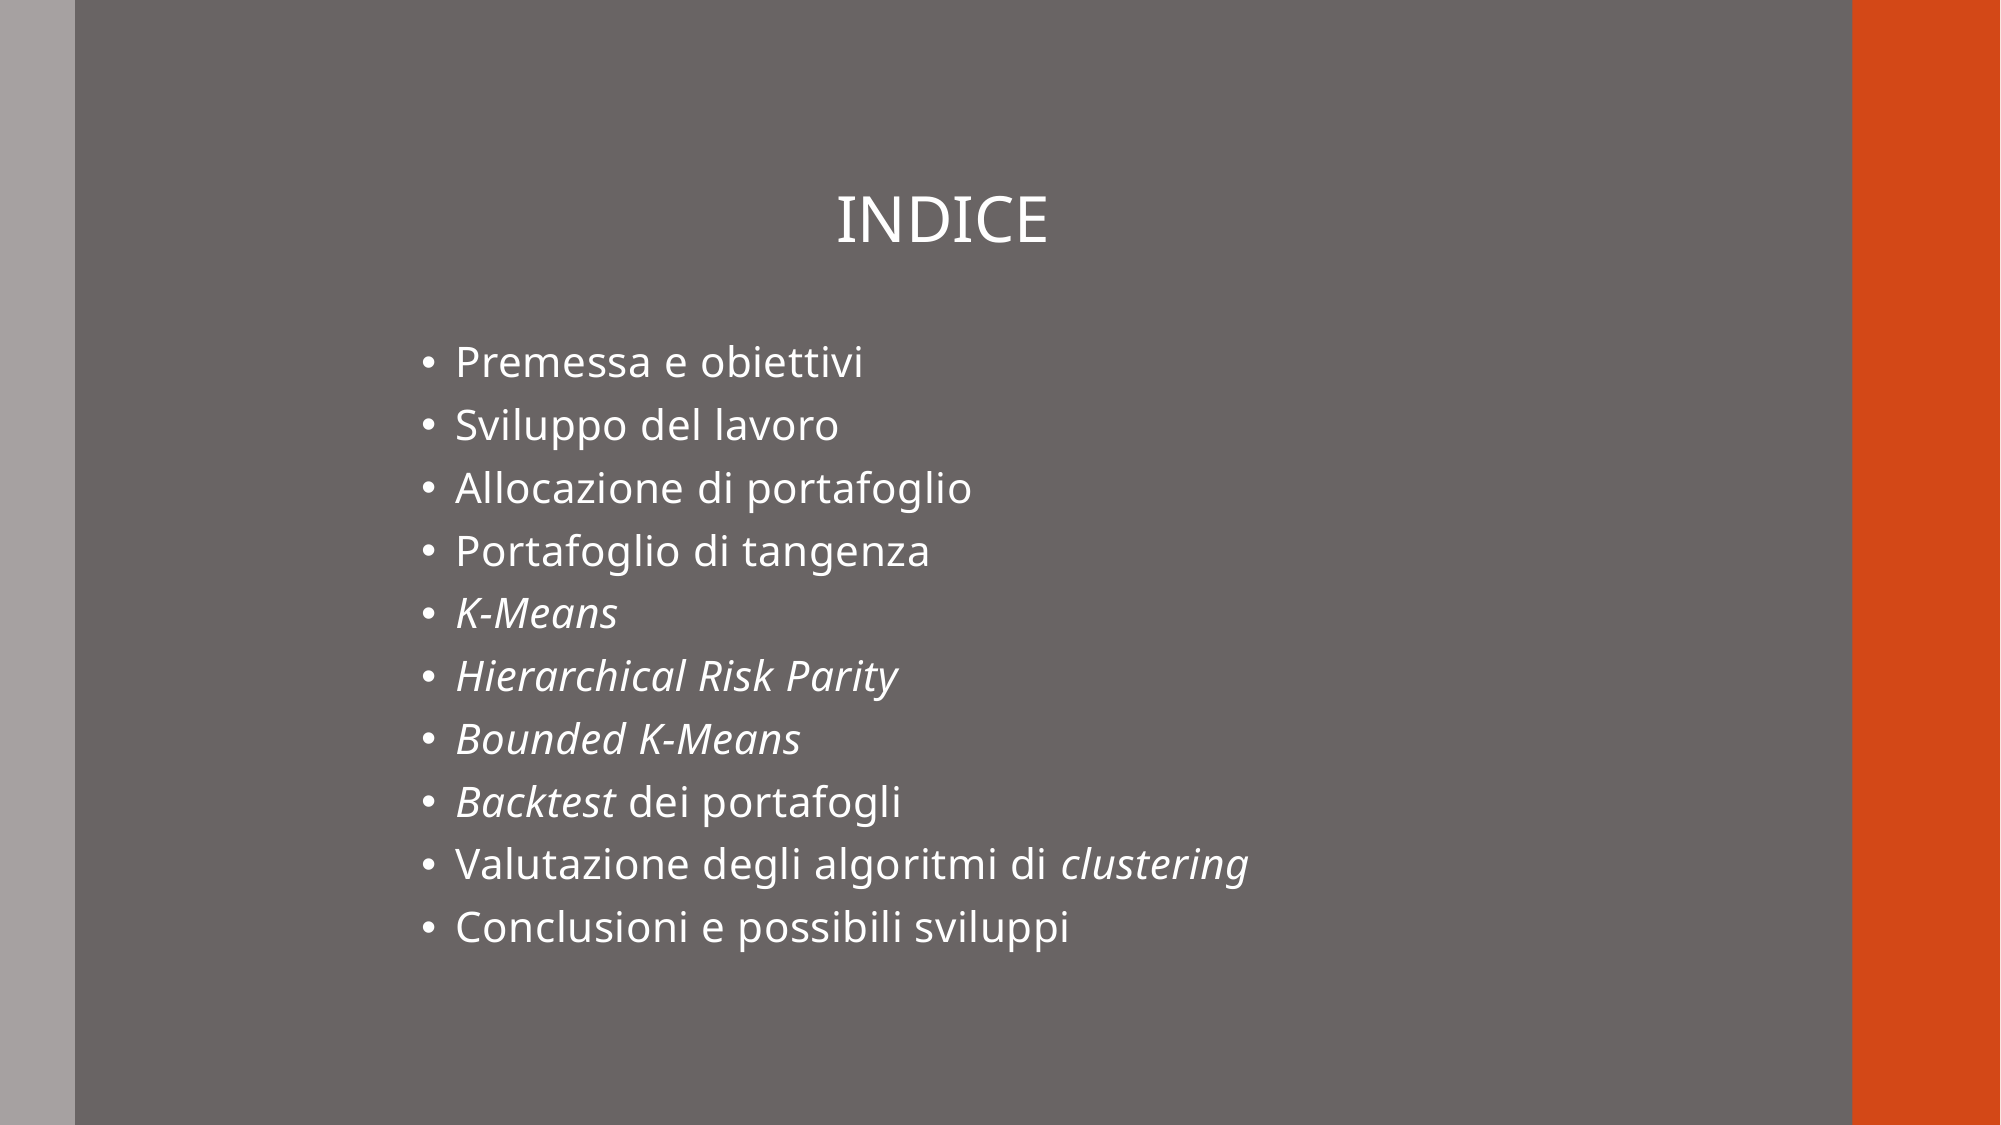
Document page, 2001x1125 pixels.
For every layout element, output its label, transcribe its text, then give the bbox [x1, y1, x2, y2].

text_box INDICE [389, 178, 1497, 264]
text_box Premessa e obiettivi Sviluppo del lavoro Allocazione di portafoglio Portafoglio di tangenza K-Means Hierarchical Risk Parity Bounded K-Means Backtest dei portafogli Valutazione degli algoritmi di clustering Conclusioni e possibili sviluppi [406, 334, 1650, 964]
